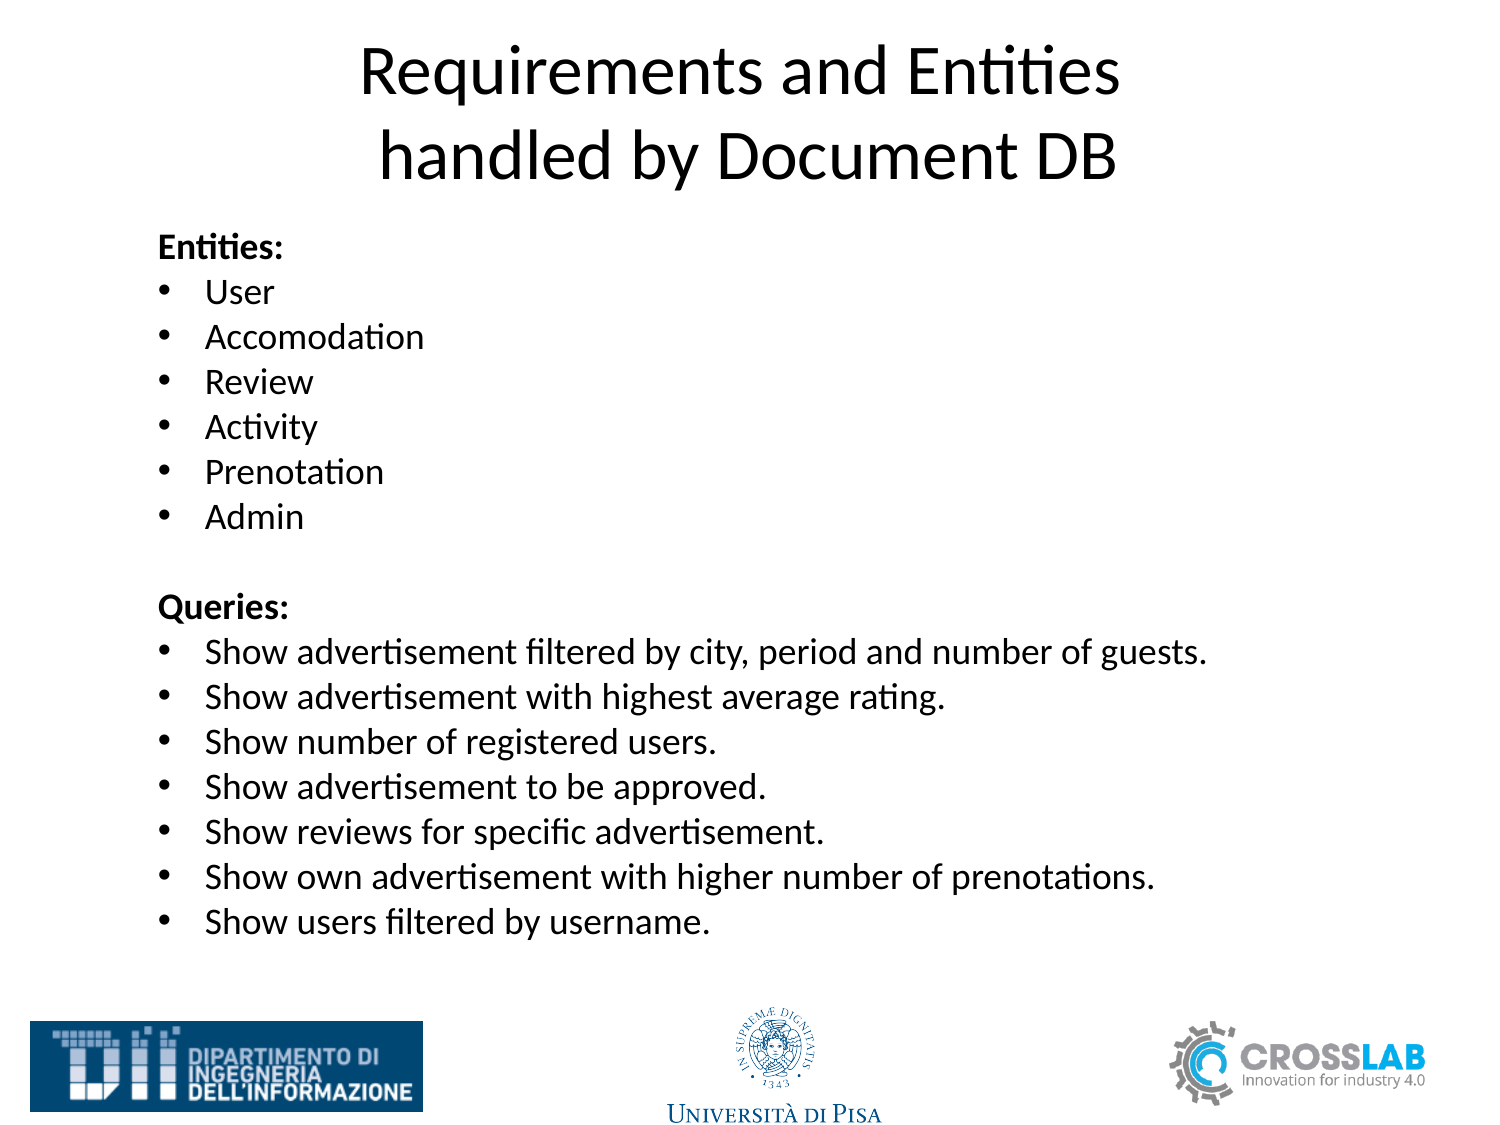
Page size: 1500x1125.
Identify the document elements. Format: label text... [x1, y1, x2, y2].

text_box [145, 667, 176, 774]
picture [667, 1007, 882, 1123]
picture [30, 1021, 423, 1112]
title Requirements and Entities handled by Document DB [30, 14, 1468, 203]
picture [1169, 1021, 1425, 1106]
text_box Entities: User Accomodation Review Activity Prenotation Admin Queries: Show advertisement filtered by city, period and number of guests. Show advertisement with highest average rating. Show number of registered users. Show advertisement to be approved. Show reviews for specific advertisement. Show own advertisement with higher number of prenotations. Show users filtered by username. [143, 214, 1225, 950]
